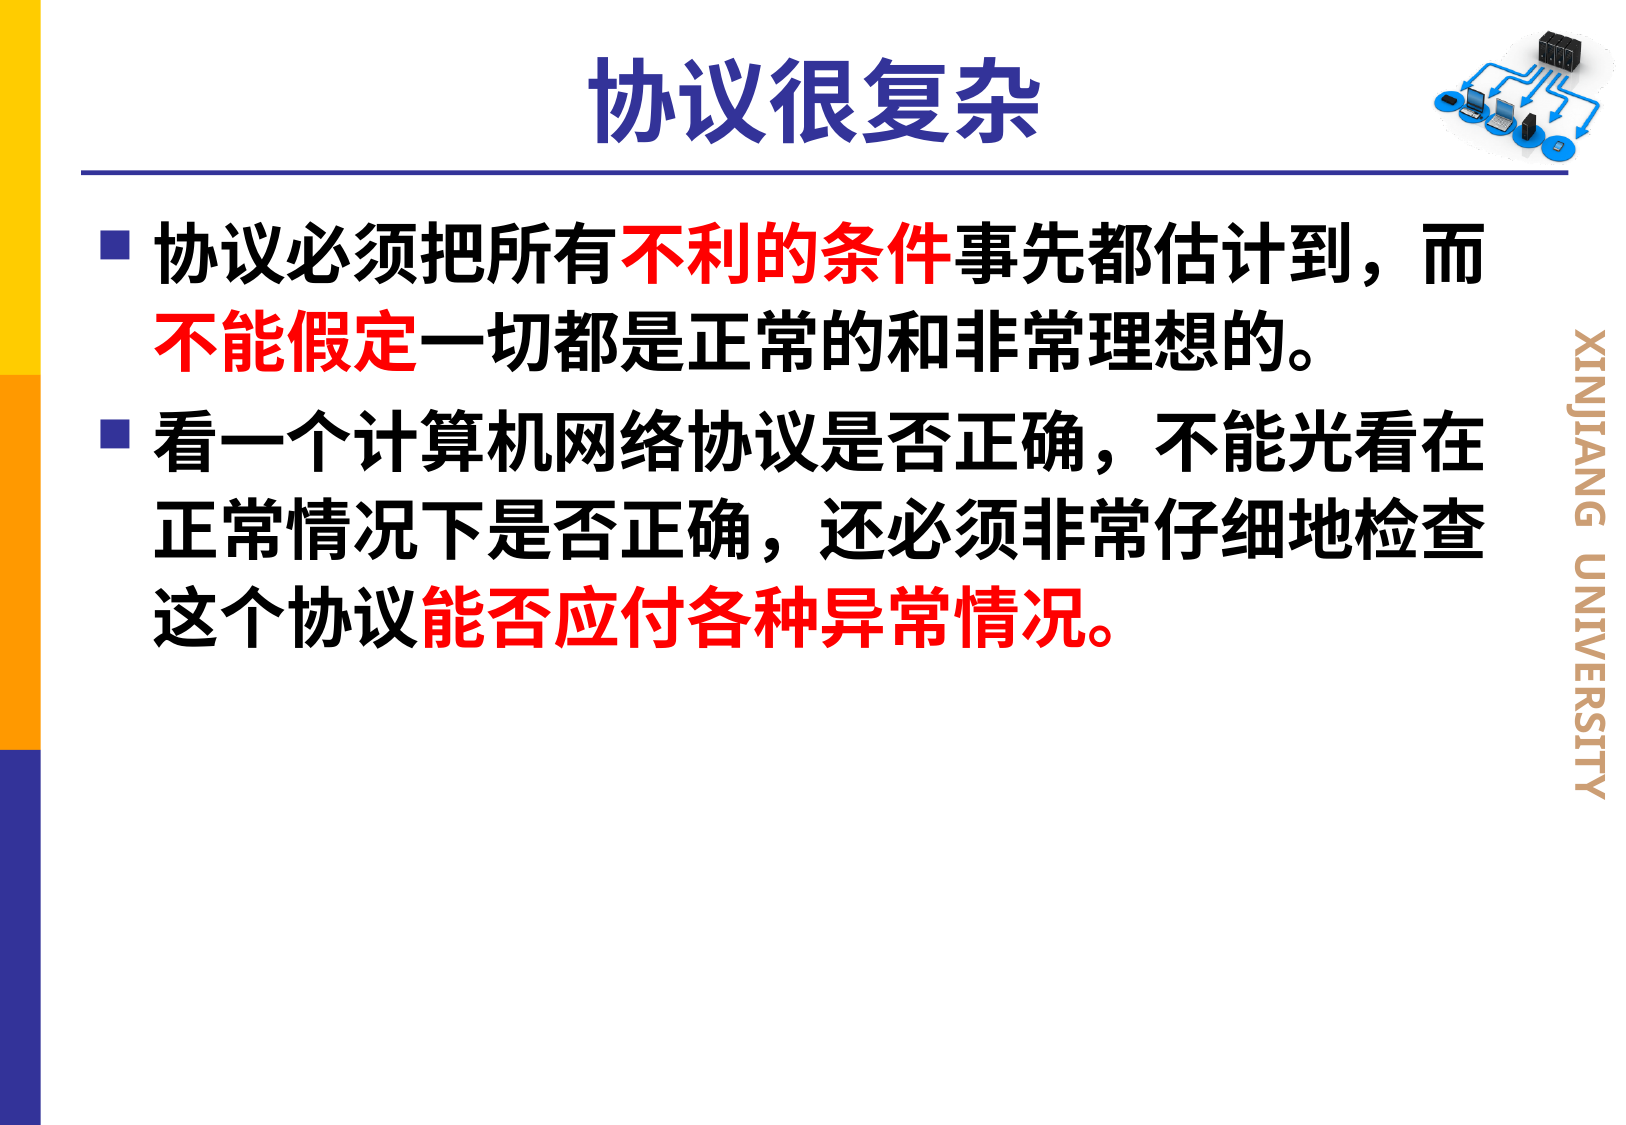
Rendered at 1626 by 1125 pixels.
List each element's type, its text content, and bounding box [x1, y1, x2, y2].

picture [1431, 30, 1616, 165]
list 协议必须把所有不利的条件事先都估计到，而不能假定一切都是正常的和非常理想的。 看一个计算机网络协议是否正确，不能光看在正常情况下是否正确，还必须非常仔细地检查这个协议能否应付各种异常情况。 [81, 196, 1569, 1006]
title 协议很复杂 [81, 30, 1569, 161]
